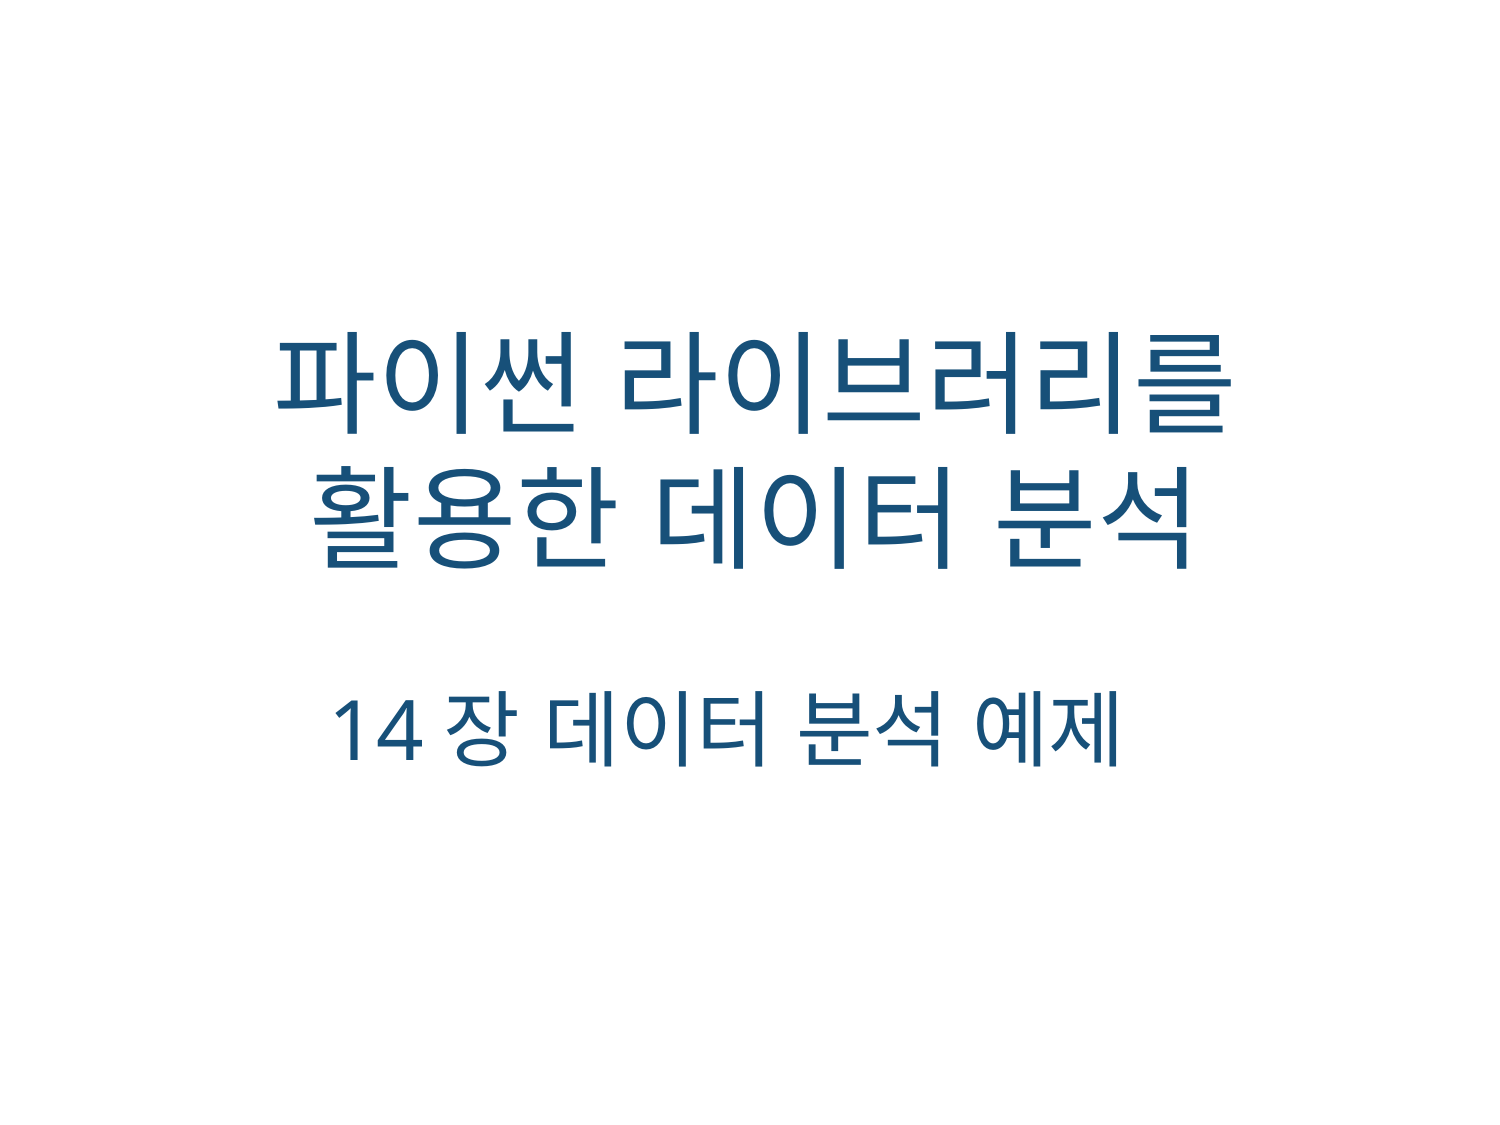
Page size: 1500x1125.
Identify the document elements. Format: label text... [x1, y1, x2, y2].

text_box 파이썬 라이브러리를 활용한 데이터 분석 [258, 305, 1252, 591]
text_box 14장 데이터 분석 예제 [313, 669, 1141, 785]
